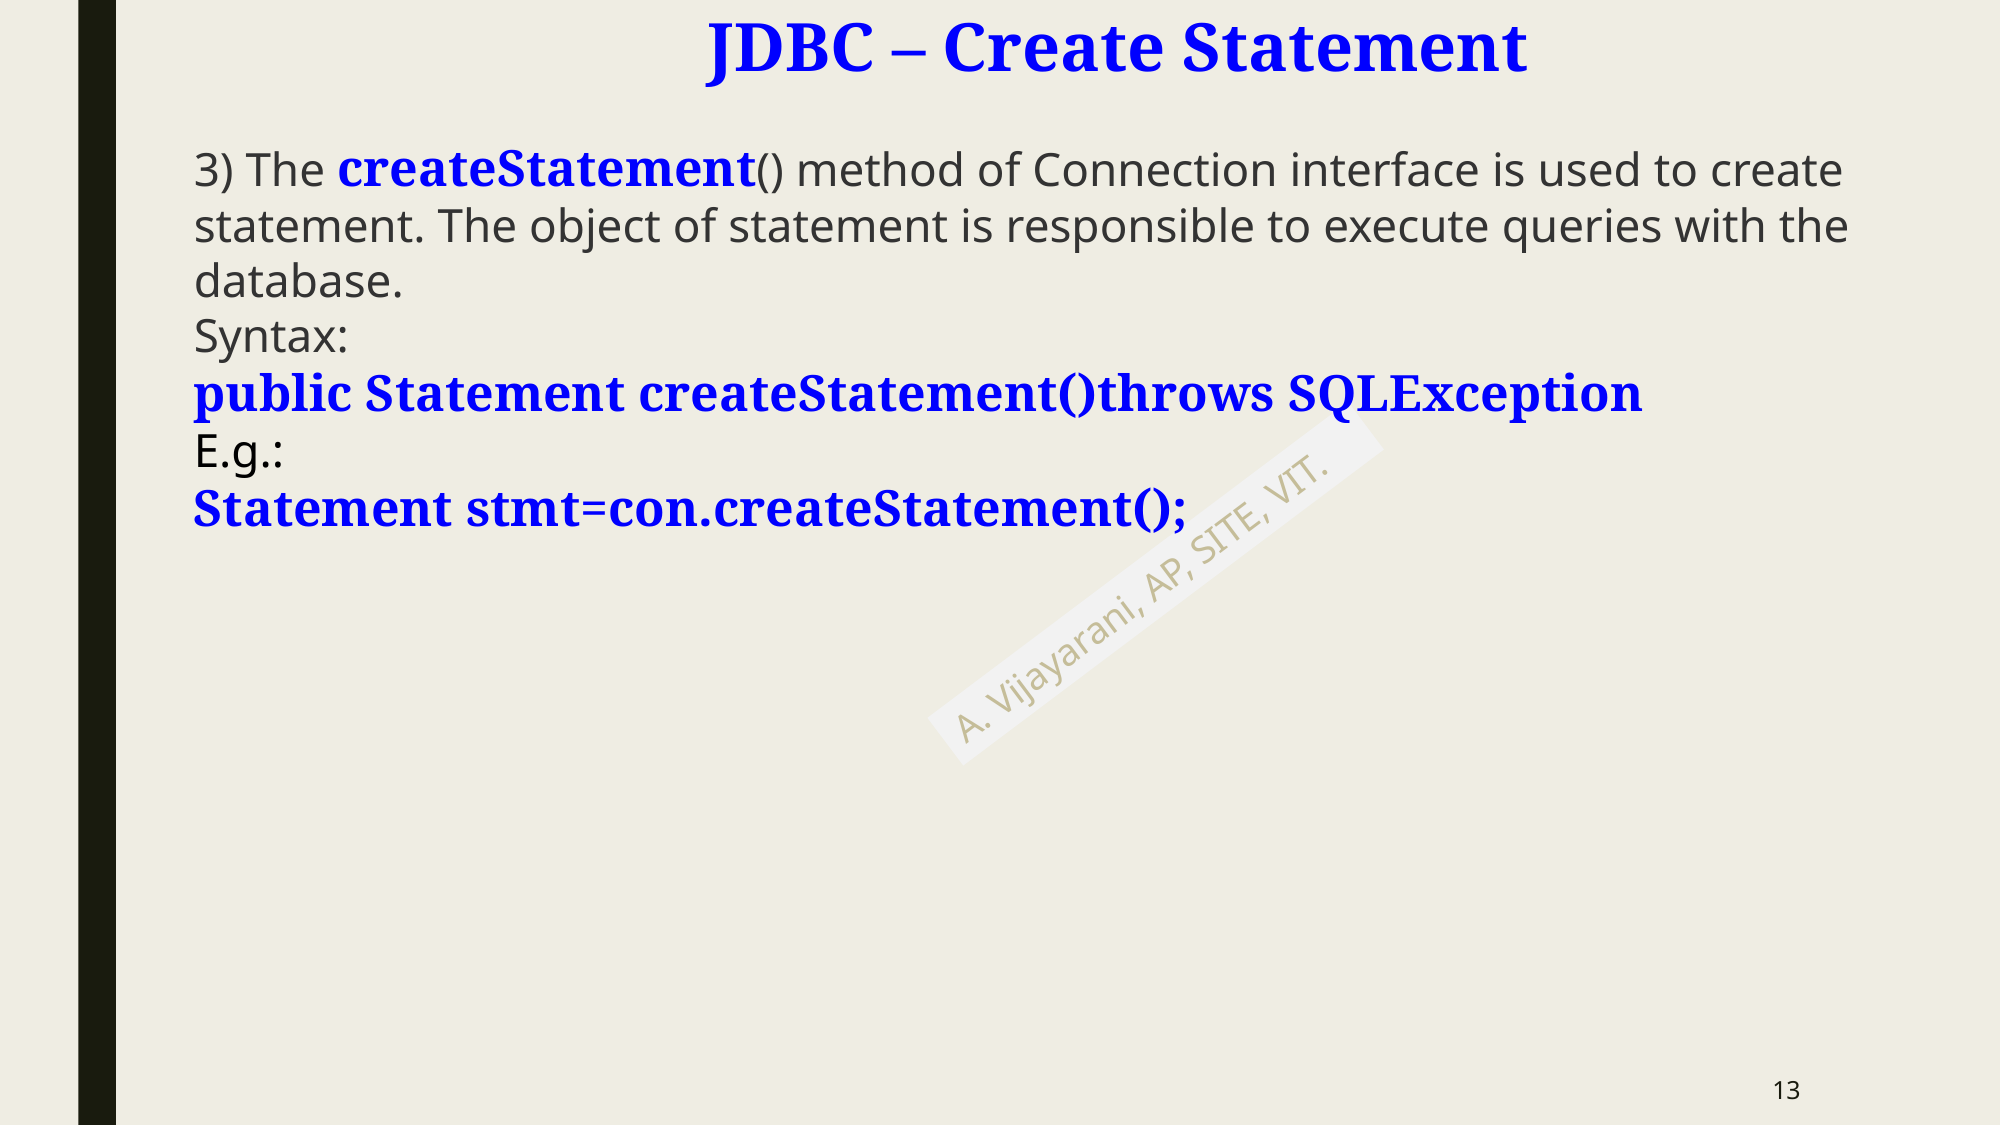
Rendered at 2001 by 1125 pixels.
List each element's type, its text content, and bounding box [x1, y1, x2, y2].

slide_number 13 [1553, 1058, 1816, 1125]
text_box 3) The createStatement() method of Connection interface is used to create statement. The object of statement is responsible to execute queries with the database. Syntax: public Statement createStatement()throws SQLException E.g.: Statement stmt=con.createStatement(); [179, 128, 1944, 599]
title JDBC – Create Statement [271, 6, 1966, 97]
